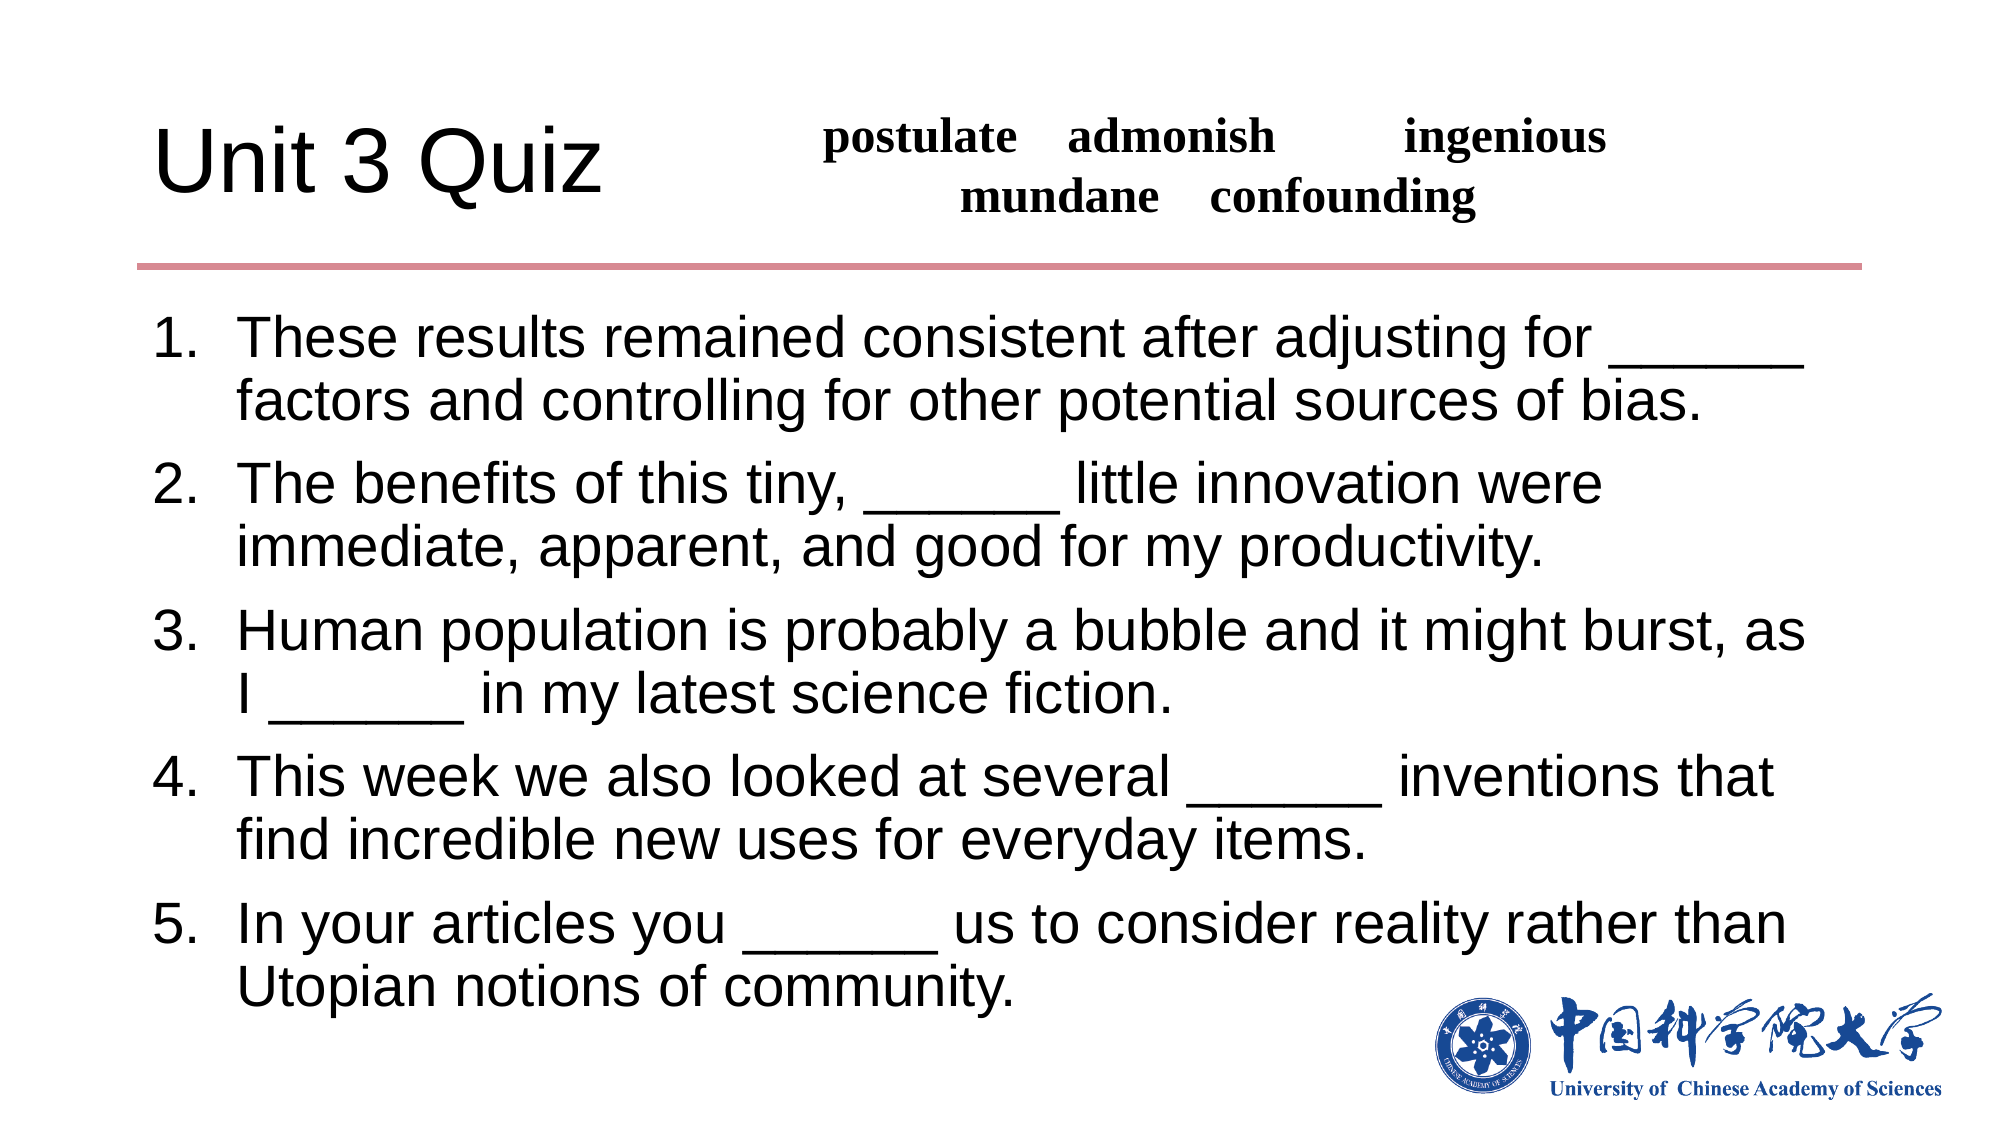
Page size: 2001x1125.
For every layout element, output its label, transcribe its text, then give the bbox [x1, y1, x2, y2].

list These results remained consistent after adjusting for ______ factors and controlling for other potential sources of bias. The benefits of this tiny, ______ little innovation were immediate, apparent, and good for my productivity. Human population is probably a bubble and it might burst, as I ______ in my latest science fiction. This week we also looked at several ______ inventions that find incredible new uses for everyday items. In your articles you ______ us to consider reality rather than Utopian notions of community. [137, 299, 1863, 1085]
picture [1435, 993, 1942, 1100]
title Unit 3 Quiz [137, 59, 1863, 267]
text_box postulate admonish ingenious mundane confounding [640, 94, 1752, 230]
